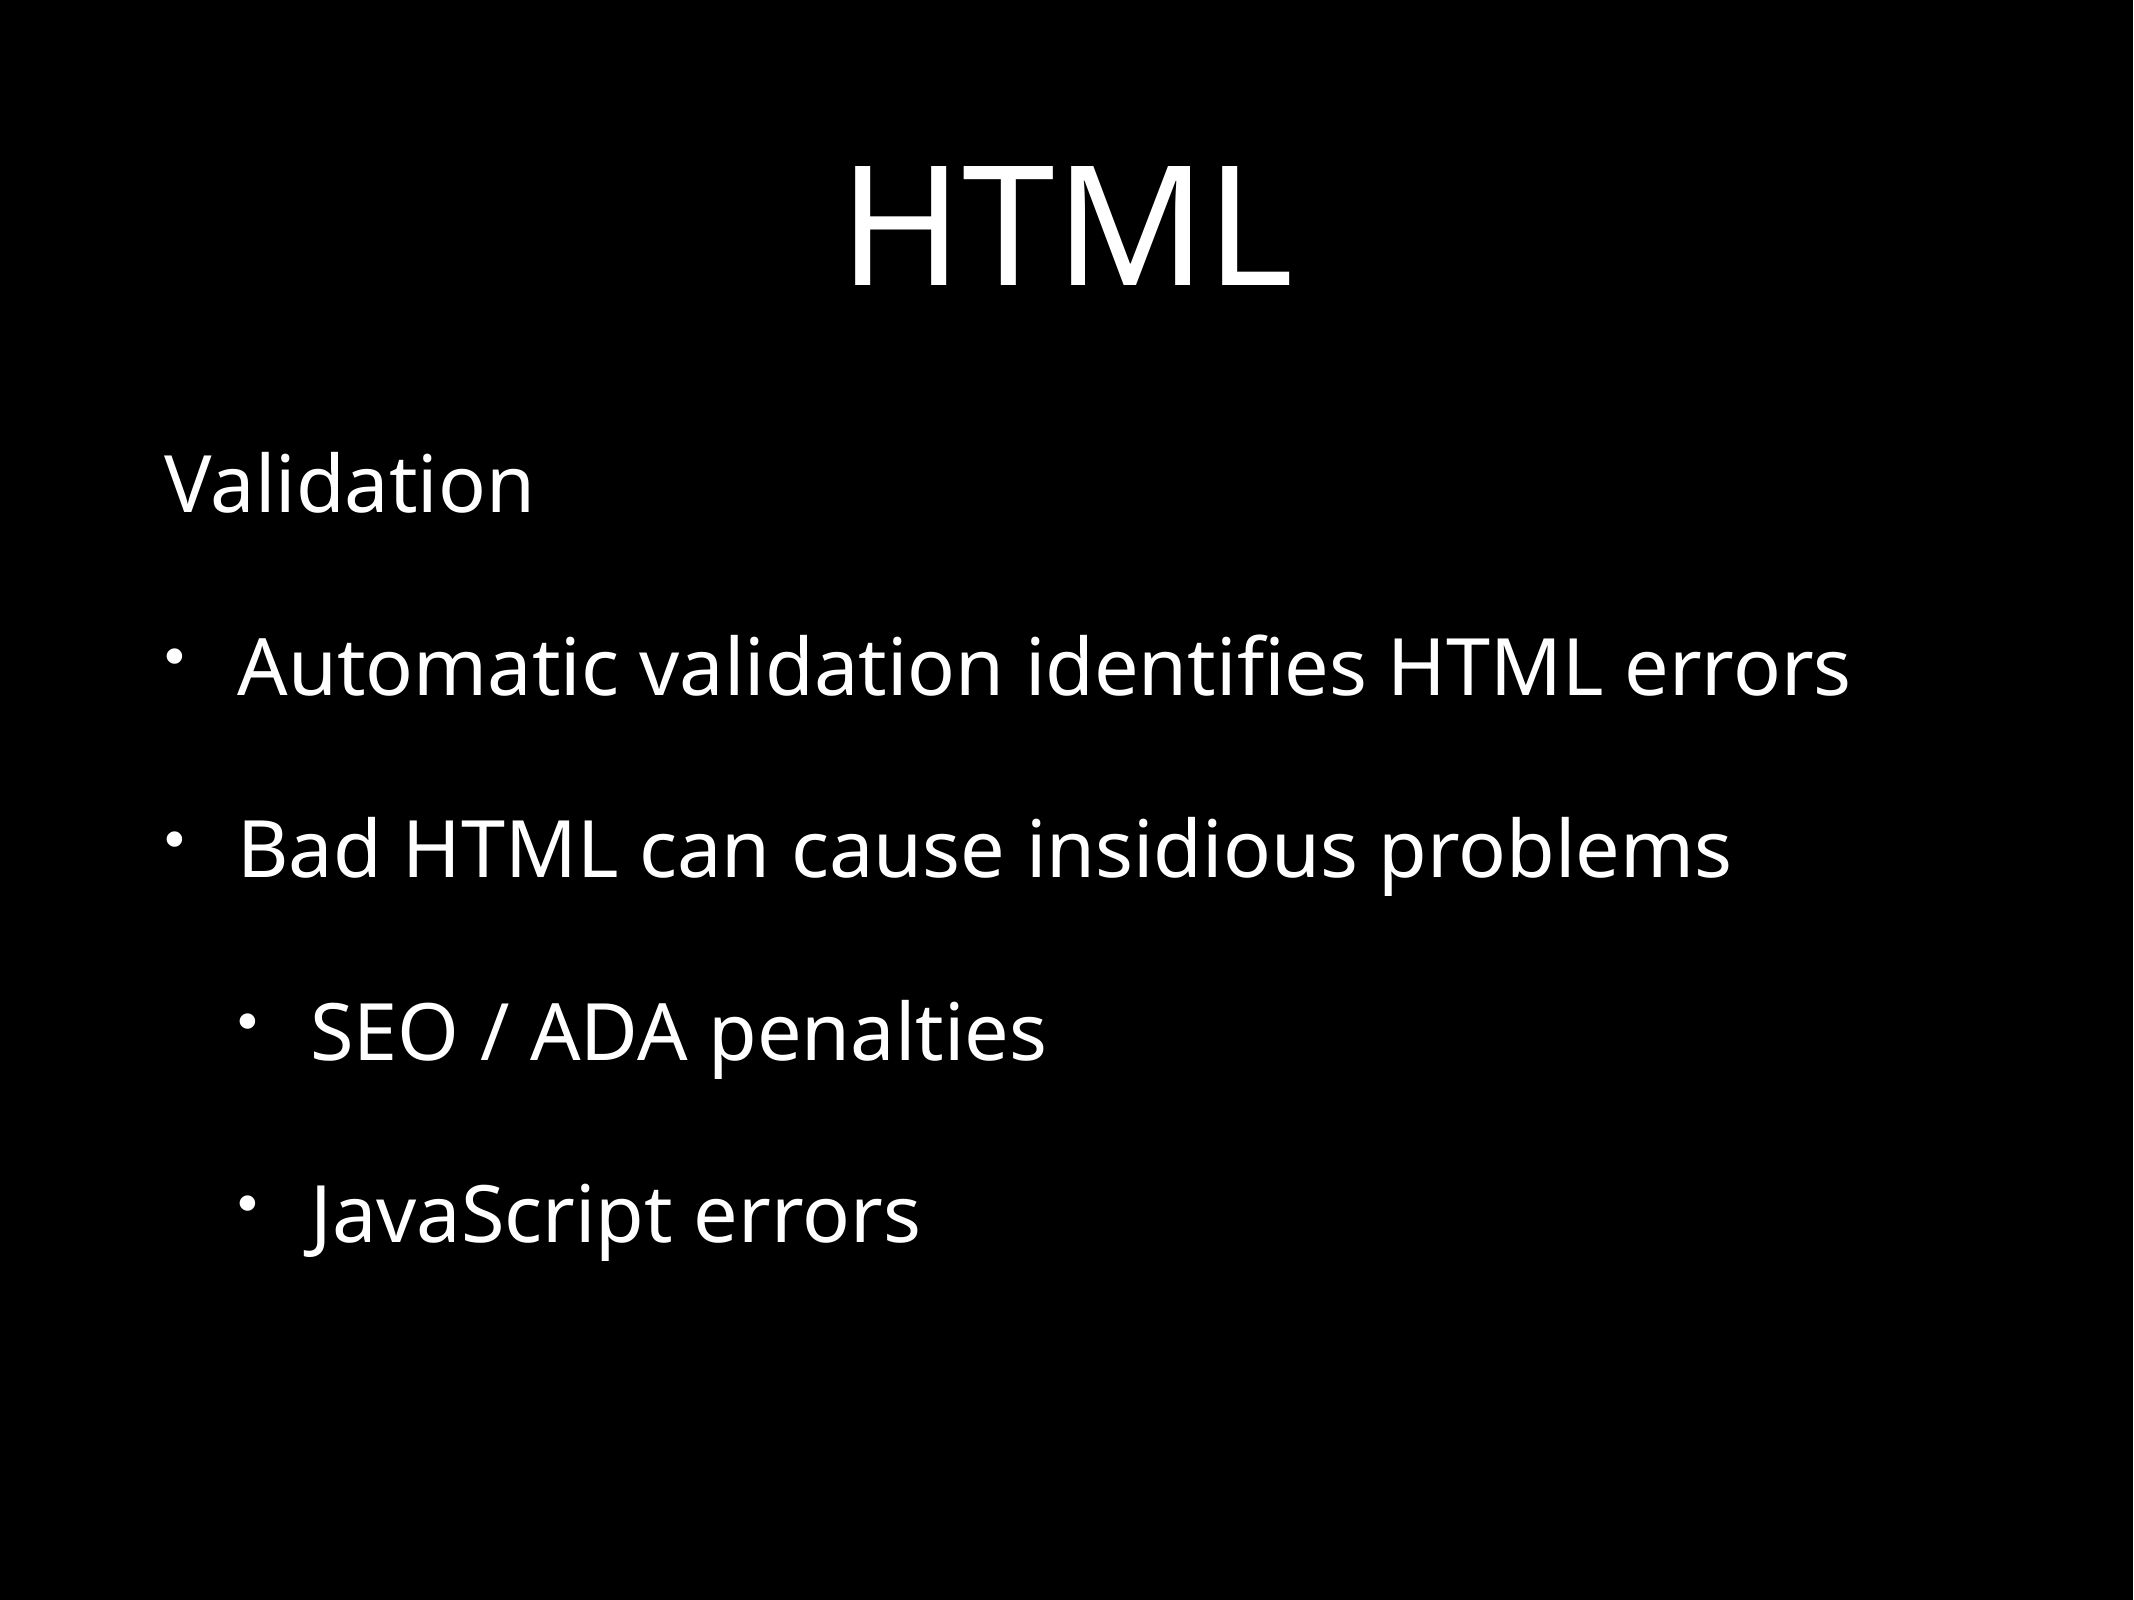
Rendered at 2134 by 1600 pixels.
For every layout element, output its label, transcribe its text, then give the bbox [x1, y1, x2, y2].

title HTML [155, 41, 1978, 397]
list Validation Automatic validation identifies HTML errors Bad HTML can cause insidious problems SEO / ADA penalties JavaScript errors [155, 424, 1978, 1457]
